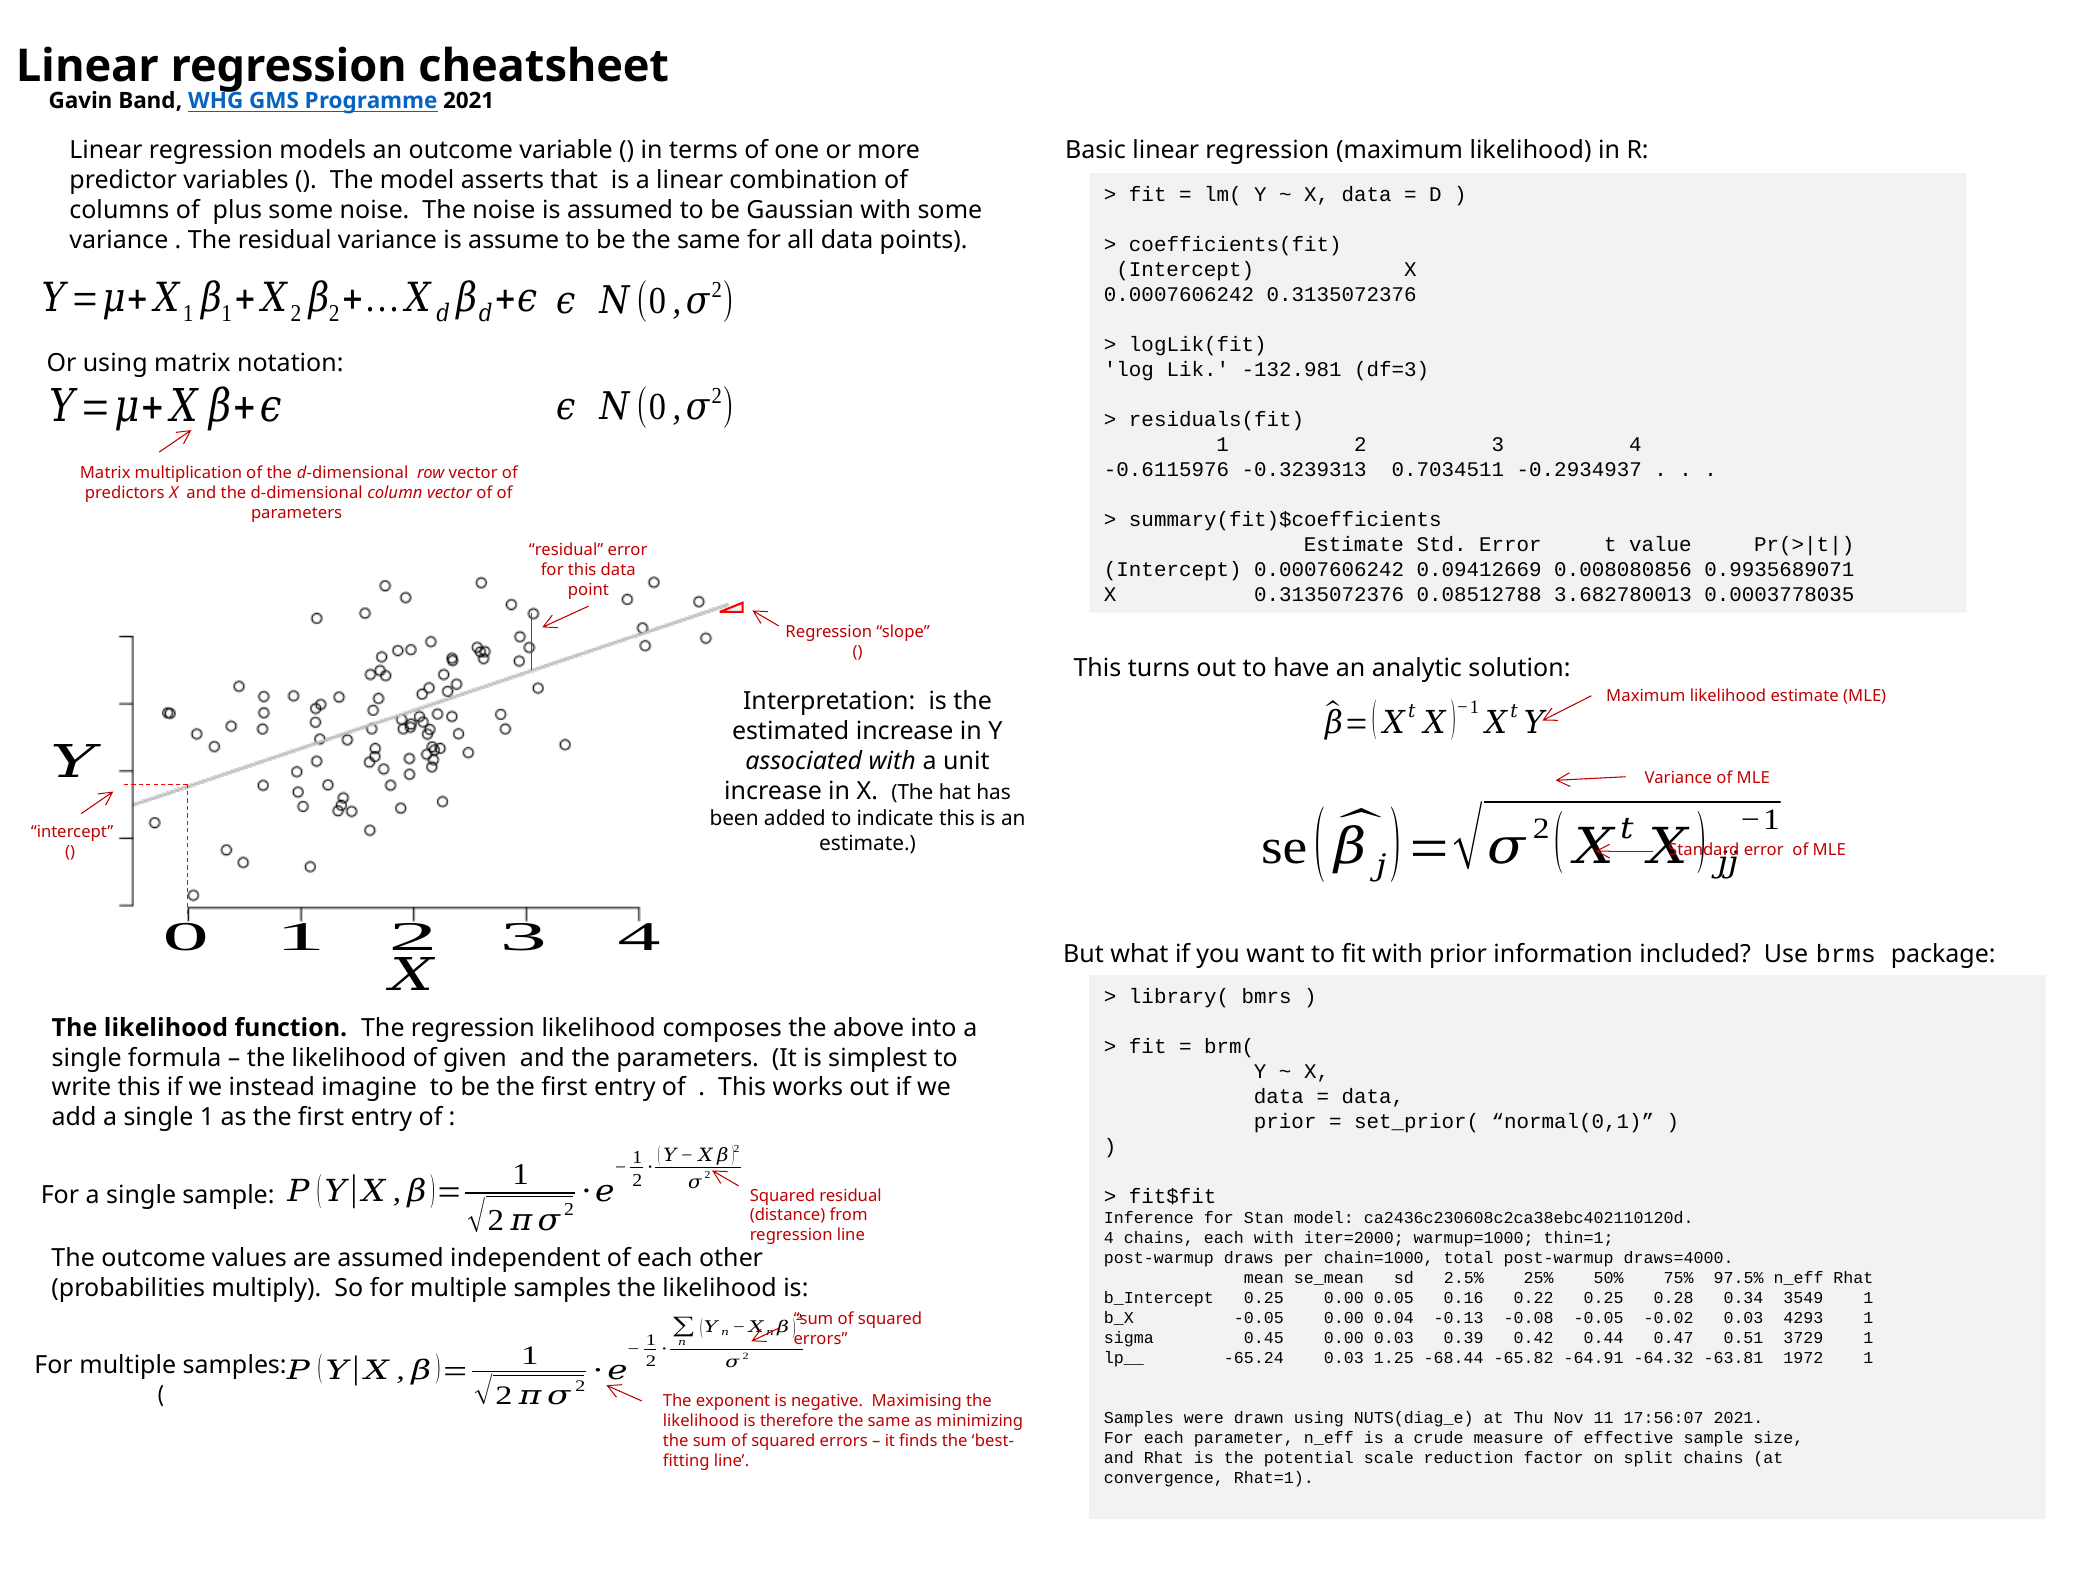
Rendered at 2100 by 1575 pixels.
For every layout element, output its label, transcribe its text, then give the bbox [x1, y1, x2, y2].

text_box For a single sample: [26, 1170, 290, 1216]
text_box > fit = lm( Y ~ X, data = D ) > coefficients(fit) (Intercept) X 0.0007606242 0.3135072376 > logLik(fit) 'log Lik.' -132.981 (df=3) > residuals(fit) 1 2 3 4 -0.6115976 -0.3239313 0.7034511 -0.2934937 . . . > summary(fit)$coefficients Estimate Std. Error t value Pr(>|t|) (Intercept) 0.0007606242 0.09412669 0.008080856 0.9935689071 X 0.3135072376 0.08512788 3.682780013 0.0003778035 [1089, 173, 1967, 613]
text_box Maximum likelihood estimate (MLE) [1591, 677, 1910, 712]
text_box Basic linear regression (maximum likelihood) in R: [1050, 126, 1665, 171]
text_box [1555, 776, 1626, 781]
text_box This turns out to have an analytic solution: [1058, 643, 1587, 689]
text_box Or using matrix notation: [31, 338, 359, 384]
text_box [14, 531, 950, 1002]
text_box Gavin Band, WHG GMS Programme 2021 [33, 79, 509, 125]
text_box “sum of squared errors” [778, 1300, 962, 1356]
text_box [1542, 695, 1592, 721]
text_box Variance of MLE [1629, 759, 1948, 794]
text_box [751, 1328, 779, 1342]
text_box But what if you want to fit with prior information included? Use brms package: [1048, 929, 2011, 975]
text_box Standard error of MLE [1653, 831, 1867, 867]
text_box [712, 1170, 739, 1186]
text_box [606, 1385, 642, 1401]
text_box > library( bmrs ) > fit = brm( Y ~ X, data = data, prior = set_prior( “normal(0,1)” ) ) > fit$fit Inference for Stan model: ca2436c230608c2ca38ebc402110120d. 4 chains, each with iter=2000; warmup=1000; thin=1; post-warmup draws per chain=1000, total post-warmup draws=4000. mean se_mean sd 2.5% 25% 50% 75% 97.5% n_eff Rhat b_Intercept 0.25 0.00 0.05 0.16 0.22 0.25 0.28 0.34 3549 1 b_X -0.05 0.00 0.04 -0.13 -0.08 -0.05 -0.02 0.03 4293 1 sigma 0.45 0.00 0.03 0.39 0.42 0.44 0.47 0.51 3729 1 lp__ -65.24 0.03 1.25 -68.44 -65.82 -64.91 -64.32 -63.81 1972 1 Samples were drawn using NUTS(diag_e) at Thu Nov 11 17:56:07 2021. For each parameter, n_eff is a crude measure of effective sample size, and Rhat is the potential scale reduction factor on split chains (at convergence, Rhat=1). [1089, 975, 2046, 1520]
text_box Squared residual (distance) from regression line [735, 1176, 962, 1252]
text_box The outcome values are assumed independent of each other (probabilities multiply). So for multiple samples the likelihood is: [36, 1234, 900, 1310]
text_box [159, 430, 192, 453]
text_box Linear regression cheatsheet [1, 28, 684, 98]
text_box The exponent is negative. Maximising the likelihood is therefore the same as minimizing the sum of squared errors – it finds the ‘best-fitting line’. [648, 1382, 1041, 1478]
